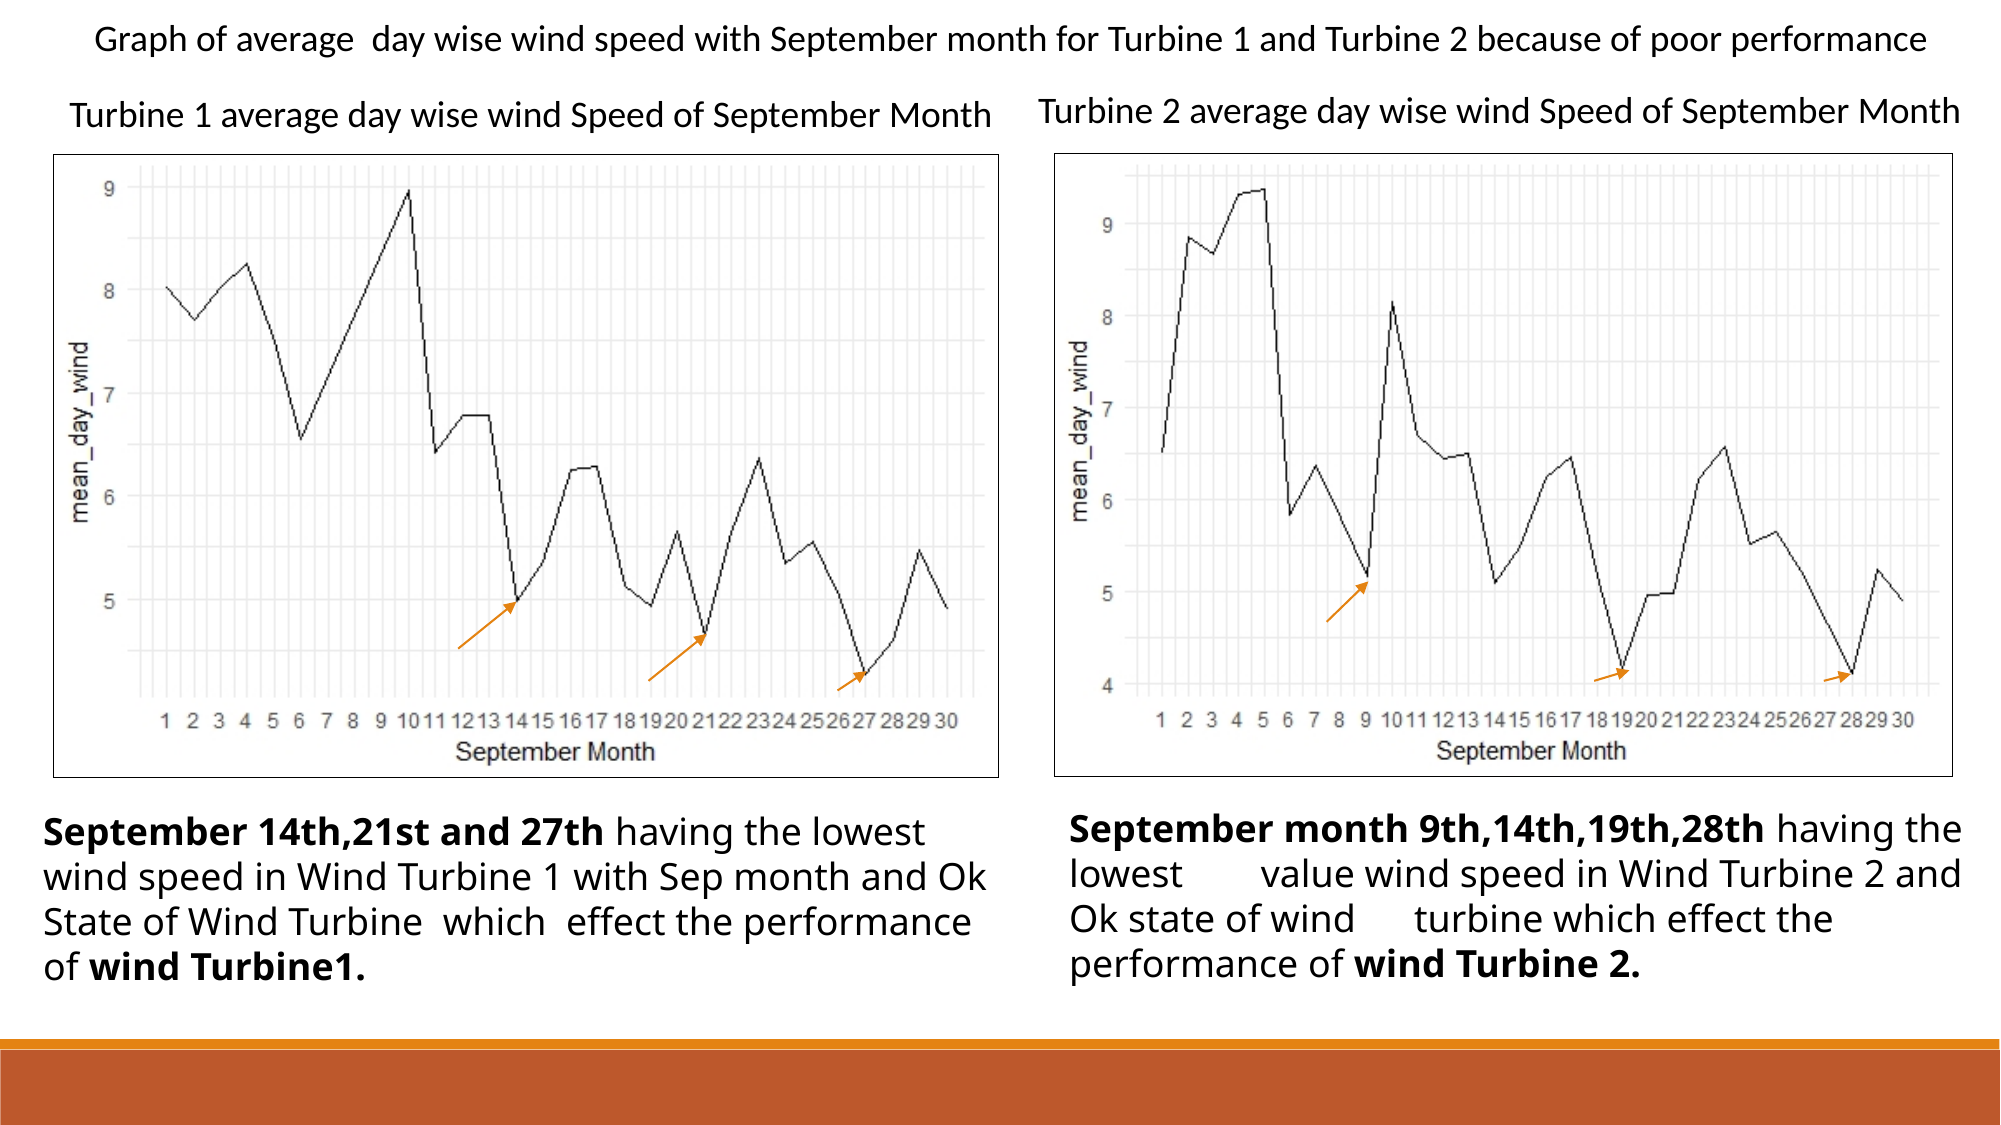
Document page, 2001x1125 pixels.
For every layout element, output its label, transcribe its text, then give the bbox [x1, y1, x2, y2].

picture [1053, 152, 1954, 778]
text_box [1326, 580, 1369, 623]
picture [52, 154, 1000, 779]
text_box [1593, 669, 1630, 682]
text_box Turbine 1 average day wise wind Speed of September Month [54, 82, 1029, 143]
text_box Graph of average day wise wind speed with September month for Turbine 1 and Turbine 2 because of poor performance [79, 6, 1978, 67]
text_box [1823, 673, 1852, 682]
text_box September 14th,21st and 27th having the lowest wind speed in Wind Turbine 1 with Sep month and Ok State of Wind Turbine which effect the performance of wind Turbine1. [28, 800, 1029, 996]
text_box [647, 633, 708, 682]
text_box September month 9th,14th,19th,28th having the lowest value wind speed in Wind Turbine 2 and Ok state of wind turbine which effect the performance of wind Turbine 2. [1054, 797, 2000, 993]
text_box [457, 601, 517, 650]
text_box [837, 670, 868, 691]
text_box Turbine 2 average day wise wind Speed of September Month [1023, 79, 1978, 139]
